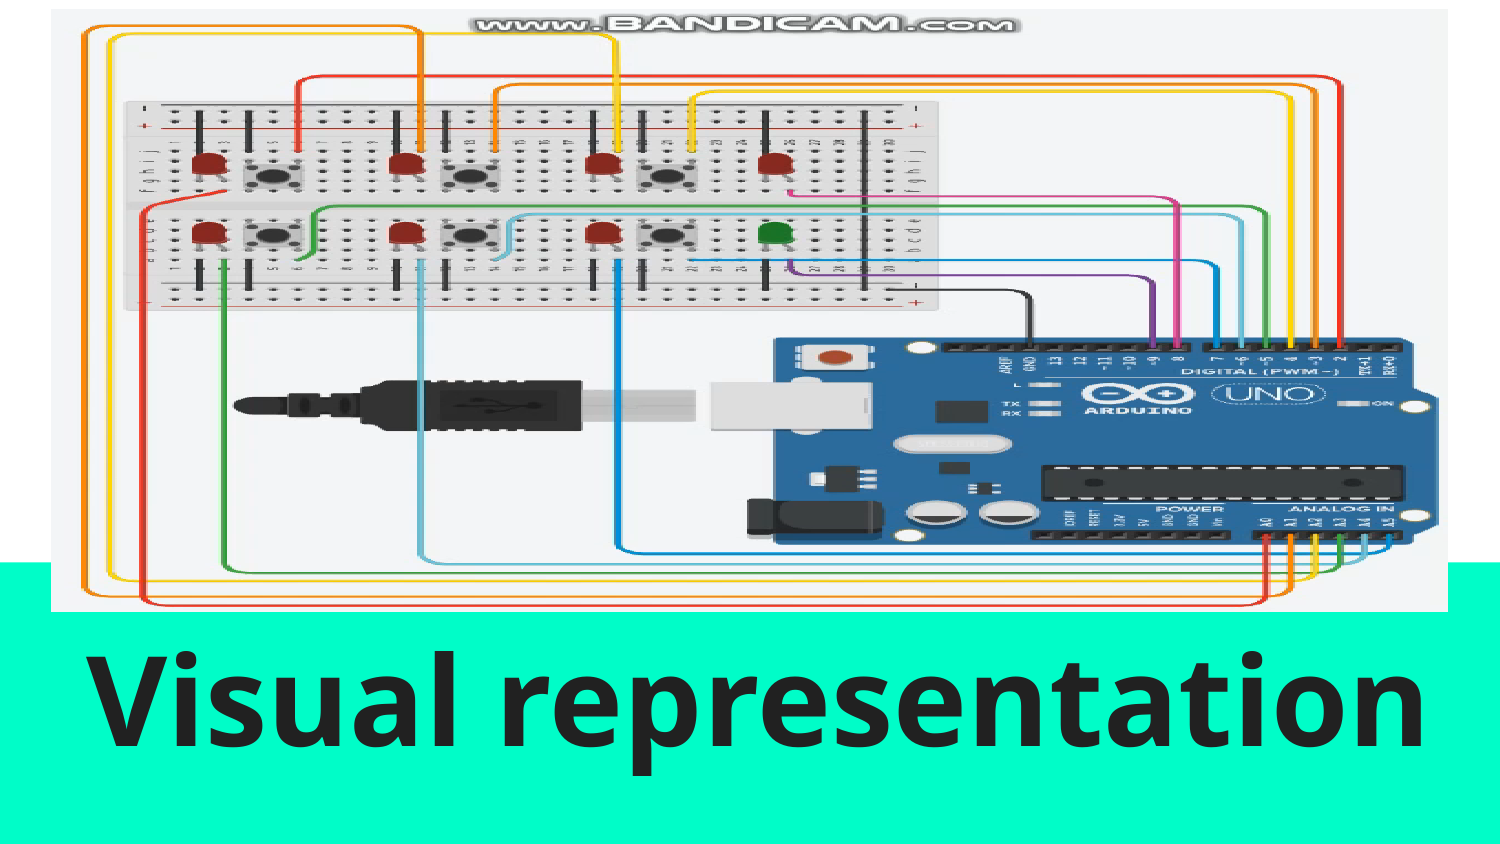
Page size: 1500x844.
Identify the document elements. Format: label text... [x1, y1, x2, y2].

subtitle Visual representation [51, 638, 1449, 755]
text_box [50, 8, 1450, 613]
